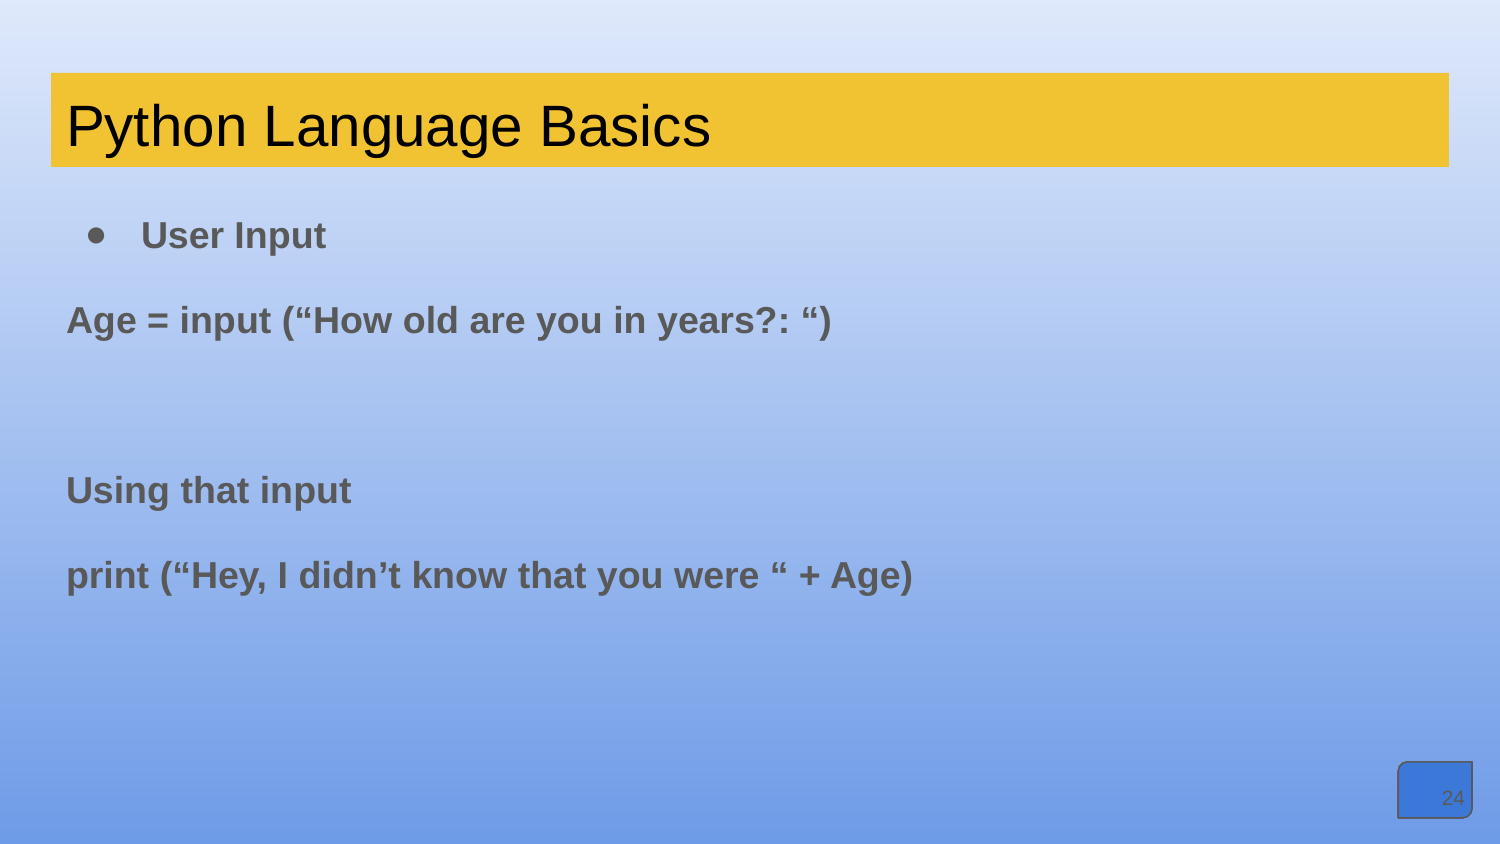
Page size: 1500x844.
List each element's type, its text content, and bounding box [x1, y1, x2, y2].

title Python Language Basics [51, 72, 1449, 167]
list User Input Age = input (“How old are you in years?: “) Using that input print (“Hey, I didn’t know that you were “ + Age) [51, 189, 1449, 750]
slide_number ‹#› [1389, 764, 1480, 830]
